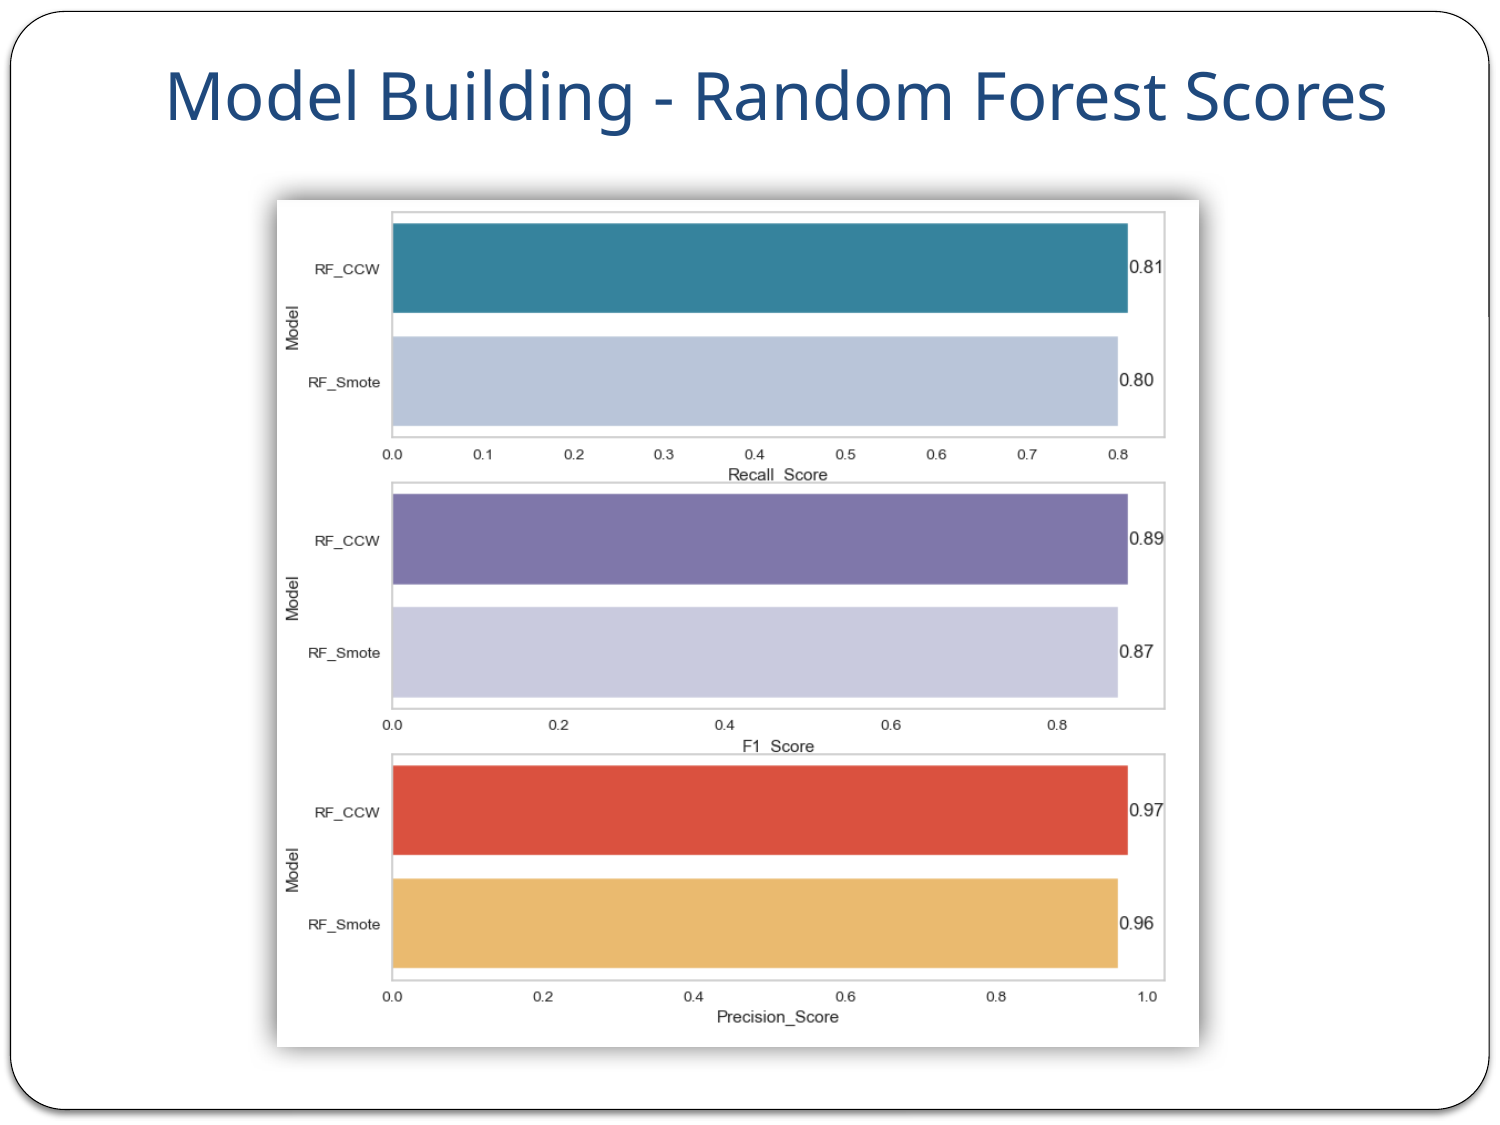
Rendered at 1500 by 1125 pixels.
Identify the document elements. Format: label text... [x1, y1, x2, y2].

title Model Building - Random Forest Scores [150, 45, 1425, 149]
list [277, 200, 1200, 1048]
